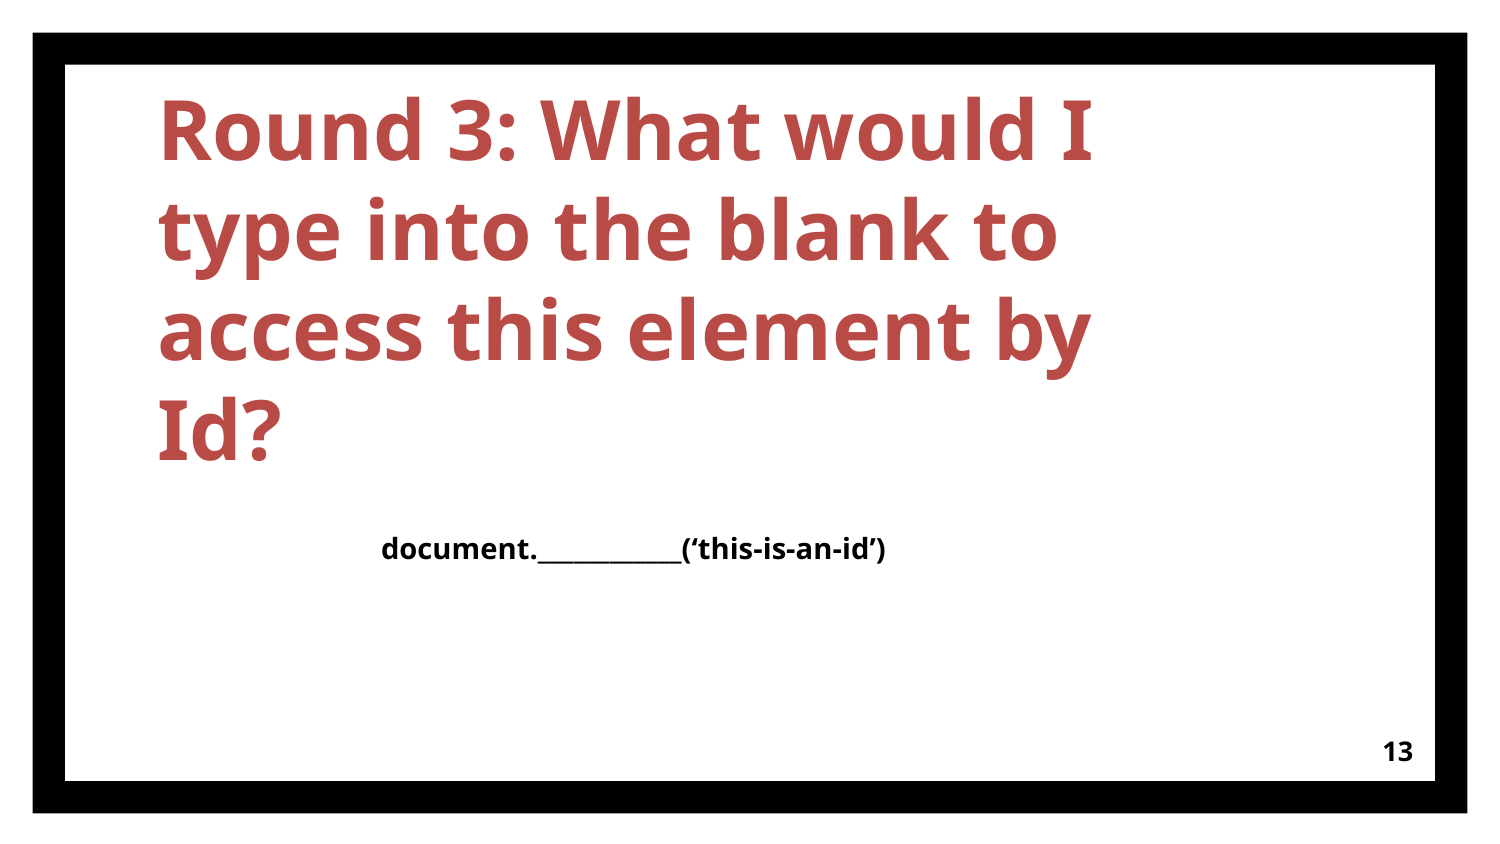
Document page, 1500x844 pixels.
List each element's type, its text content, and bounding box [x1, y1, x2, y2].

slide_number ‹#› [1338, 720, 1429, 786]
text_box document.____________(‘this-is-an-id’) [366, 515, 1409, 581]
title Round 3: What would I type into the blank to access this element by Id? [142, 336, 1236, 493]
